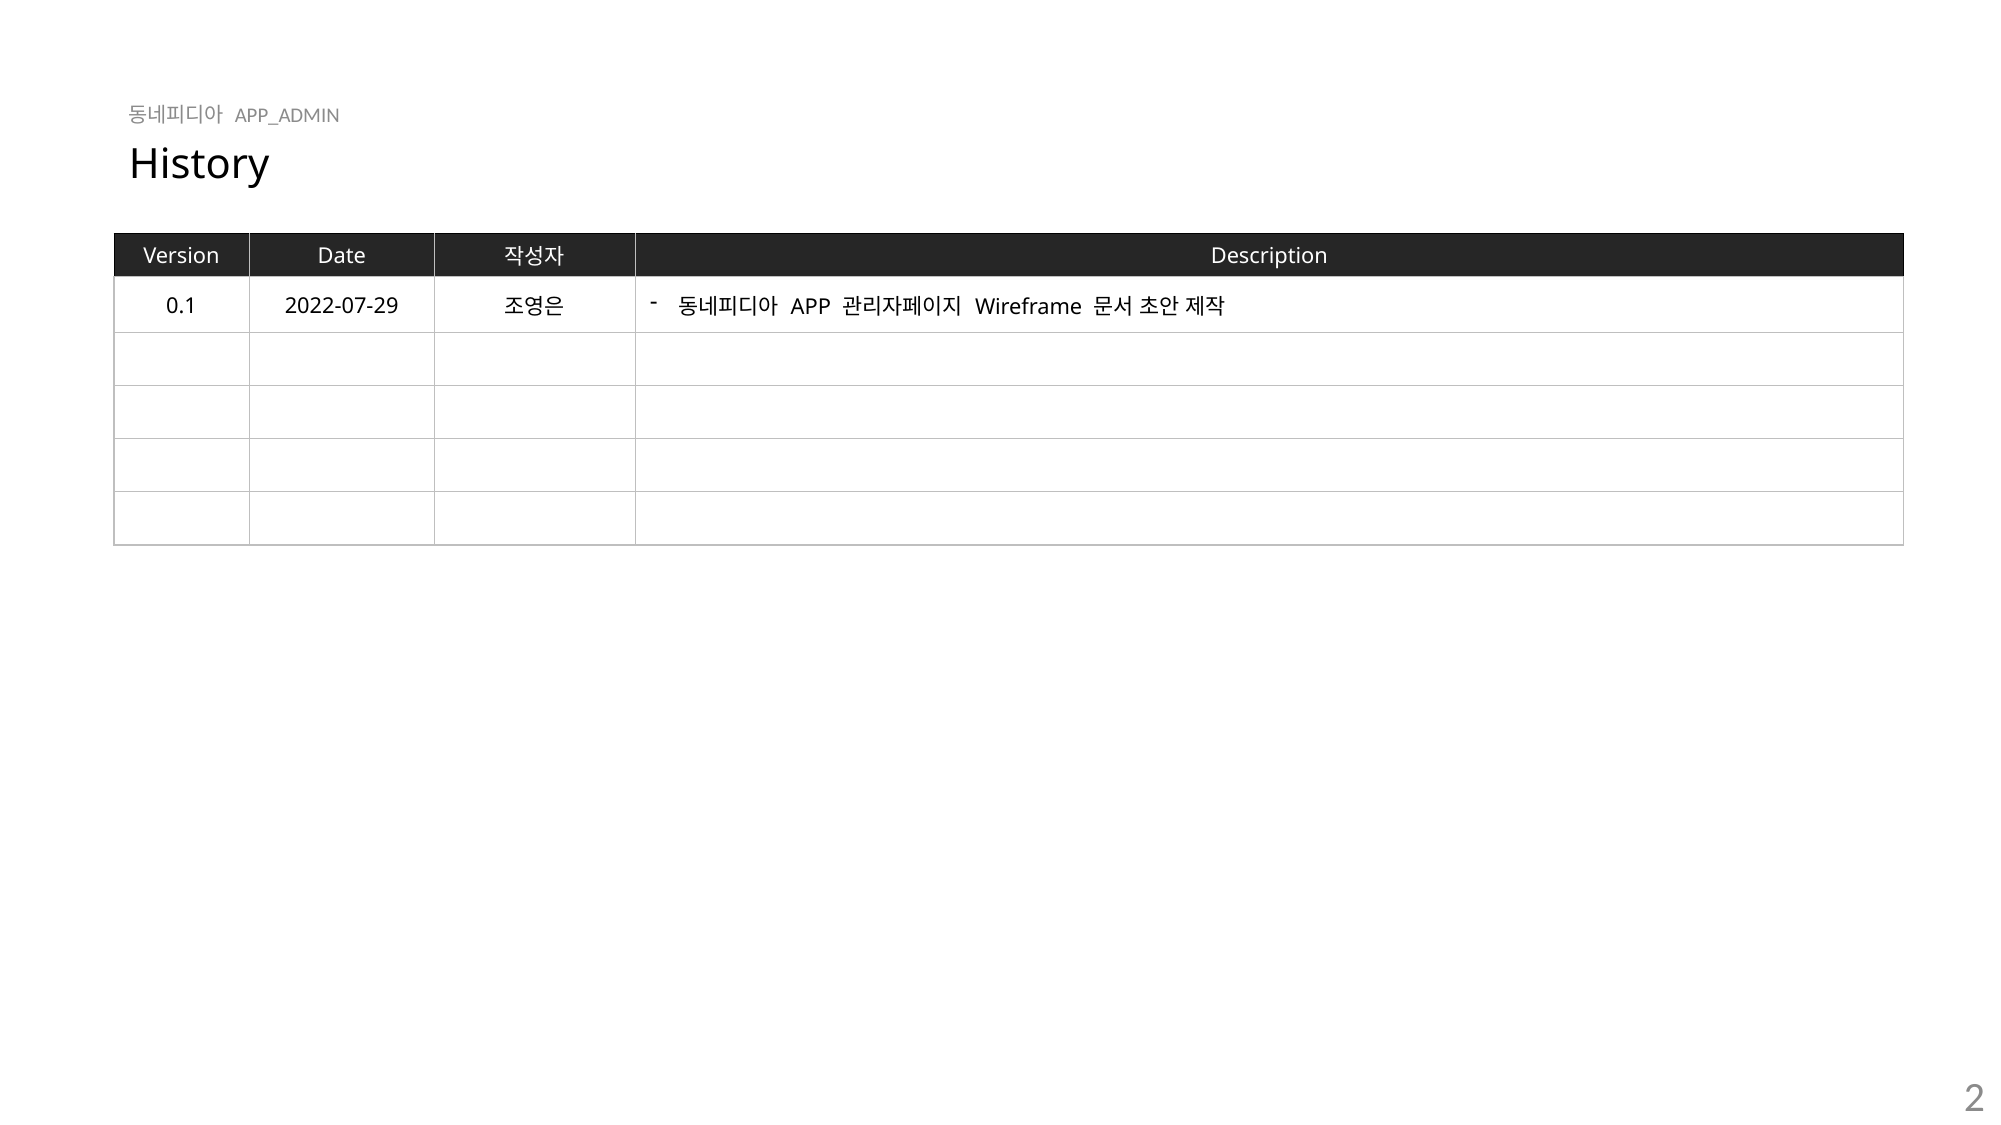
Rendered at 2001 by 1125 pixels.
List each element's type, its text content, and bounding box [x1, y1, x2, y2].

table_cell 동네피디아 APP 관리자페이지 Wireframe 문서 초안 제작 [636, 277, 1903, 332]
table_cell [636, 439, 1903, 491]
table_cell [435, 333, 635, 385]
table_cell [250, 386, 434, 438]
table_cell [636, 333, 1903, 385]
table_header Description [636, 234, 1903, 276]
table_cell [250, 439, 434, 491]
title History [114, 149, 316, 195]
table_cell [115, 386, 249, 438]
list 동네피디아 APP_ADMIN [114, 97, 376, 144]
table_cell 2022-07-29 [250, 277, 434, 332]
table_cell [435, 386, 635, 438]
table_cell [435, 439, 635, 491]
table_cell [250, 333, 434, 385]
table_cell [250, 492, 434, 544]
table_header Version [115, 234, 249, 276]
table_cell [636, 386, 1903, 438]
table_cell [115, 439, 249, 491]
table_cell 조영은 [435, 277, 635, 332]
table_header 작성자 [435, 234, 635, 276]
table_cell [435, 492, 635, 544]
table_header Date [250, 234, 434, 276]
slide_number 2 [1550, 1065, 2000, 1125]
table_cell [115, 492, 249, 544]
table_cell [636, 492, 1903, 544]
table_cell [115, 333, 249, 385]
table_cell 0.1 [115, 277, 249, 332]
